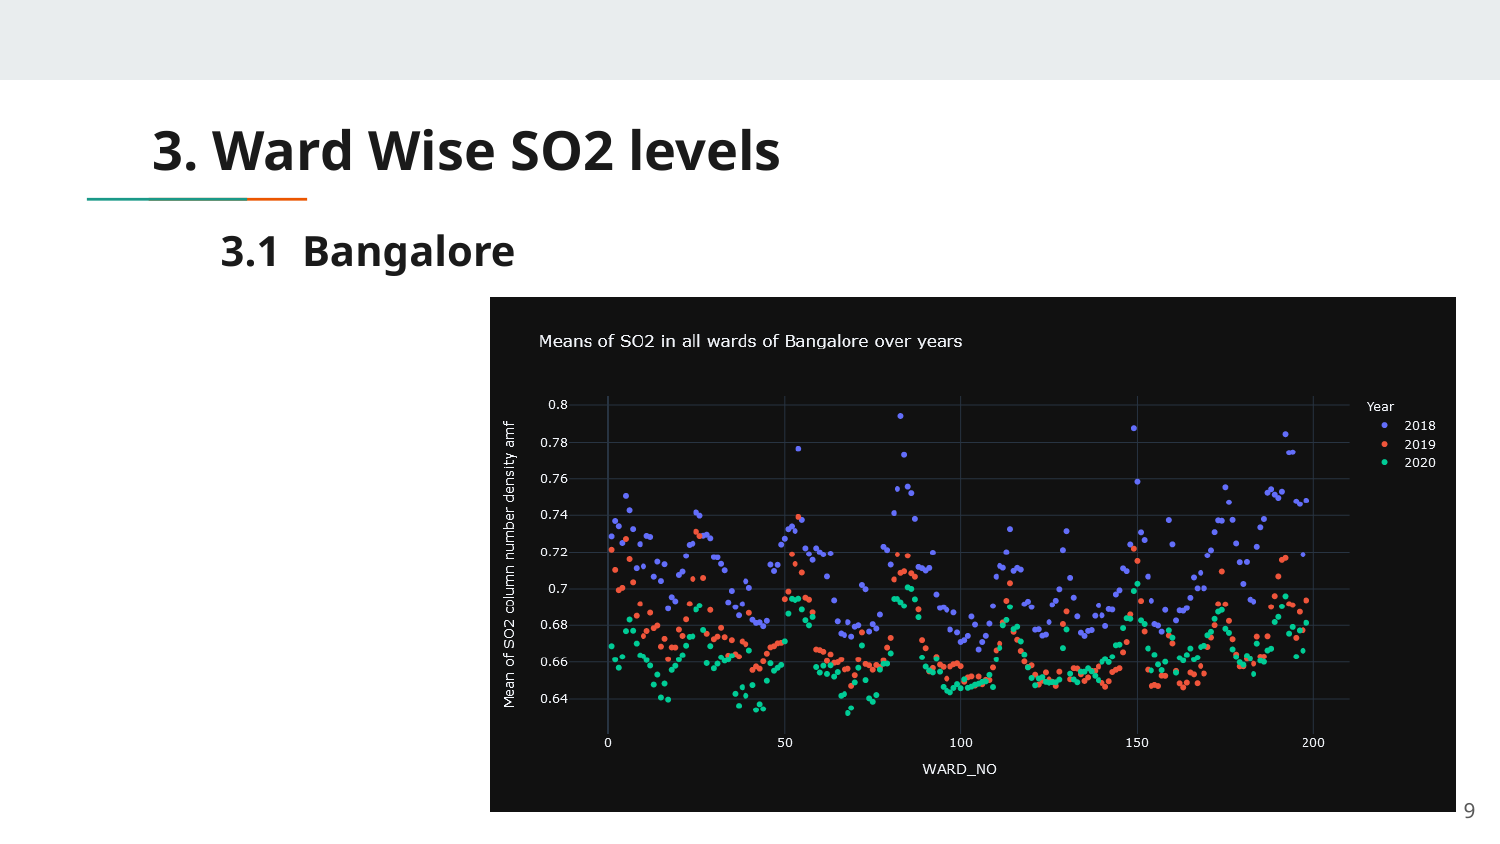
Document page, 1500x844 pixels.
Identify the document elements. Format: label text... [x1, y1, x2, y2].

picture [490, 297, 1456, 812]
slide_number ‹#› [1400, 779, 1491, 844]
text_box 3.1 Bangalore [194, 209, 551, 285]
text_box 3. Ward Wise SO2 levels [137, 100, 1006, 177]
